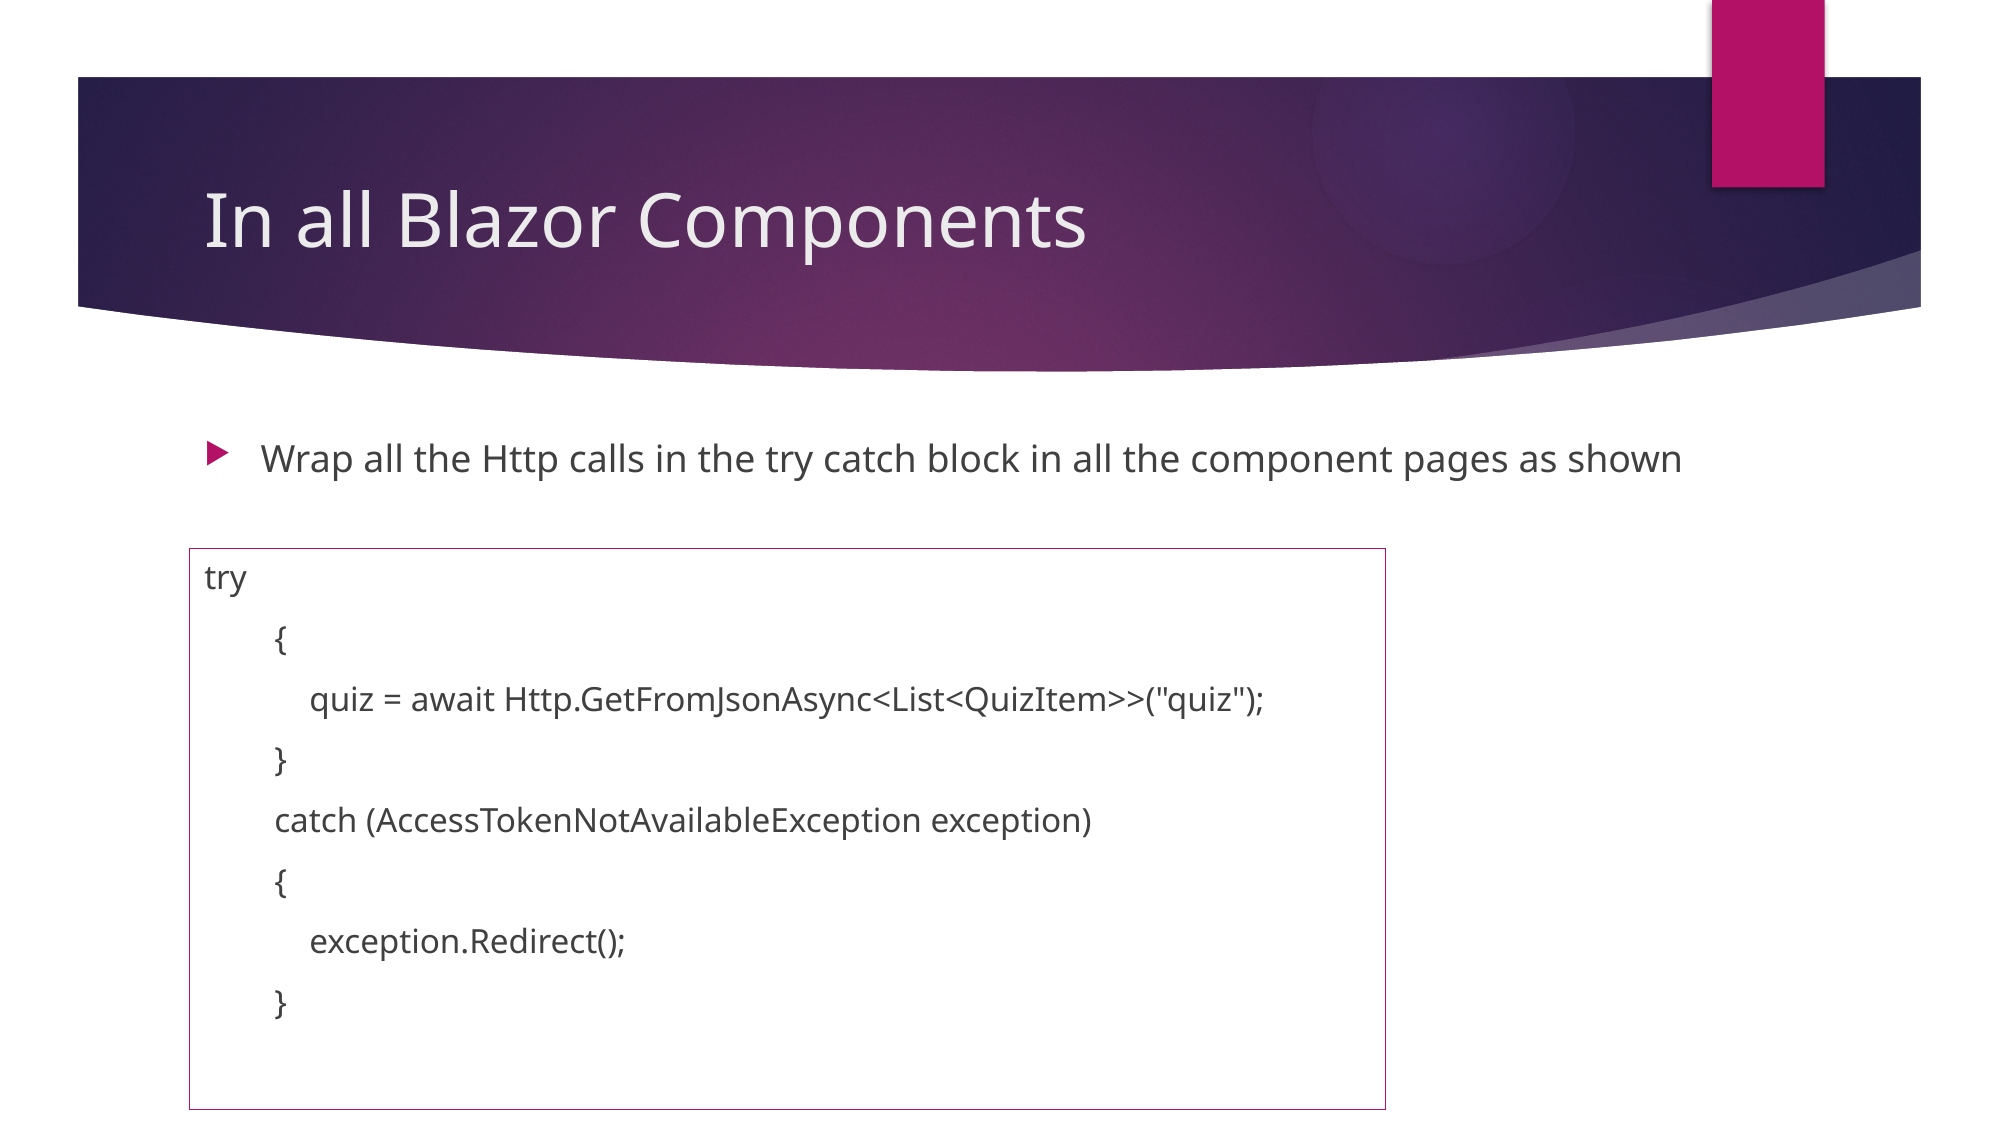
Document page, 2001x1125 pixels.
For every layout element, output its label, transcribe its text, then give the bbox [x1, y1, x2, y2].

list Wrap all the Http calls in the try catch block in all the component pages as shown [189, 427, 1831, 544]
list try { quiz = await Http.GetFromJsonAsync<List<QuizItem>>("quiz"); } catch (AccessTokenNotAvailableException exception) { exception.Redirect(); } [189, 548, 1386, 1110]
title In all Blazor Components [189, 159, 1627, 276]
